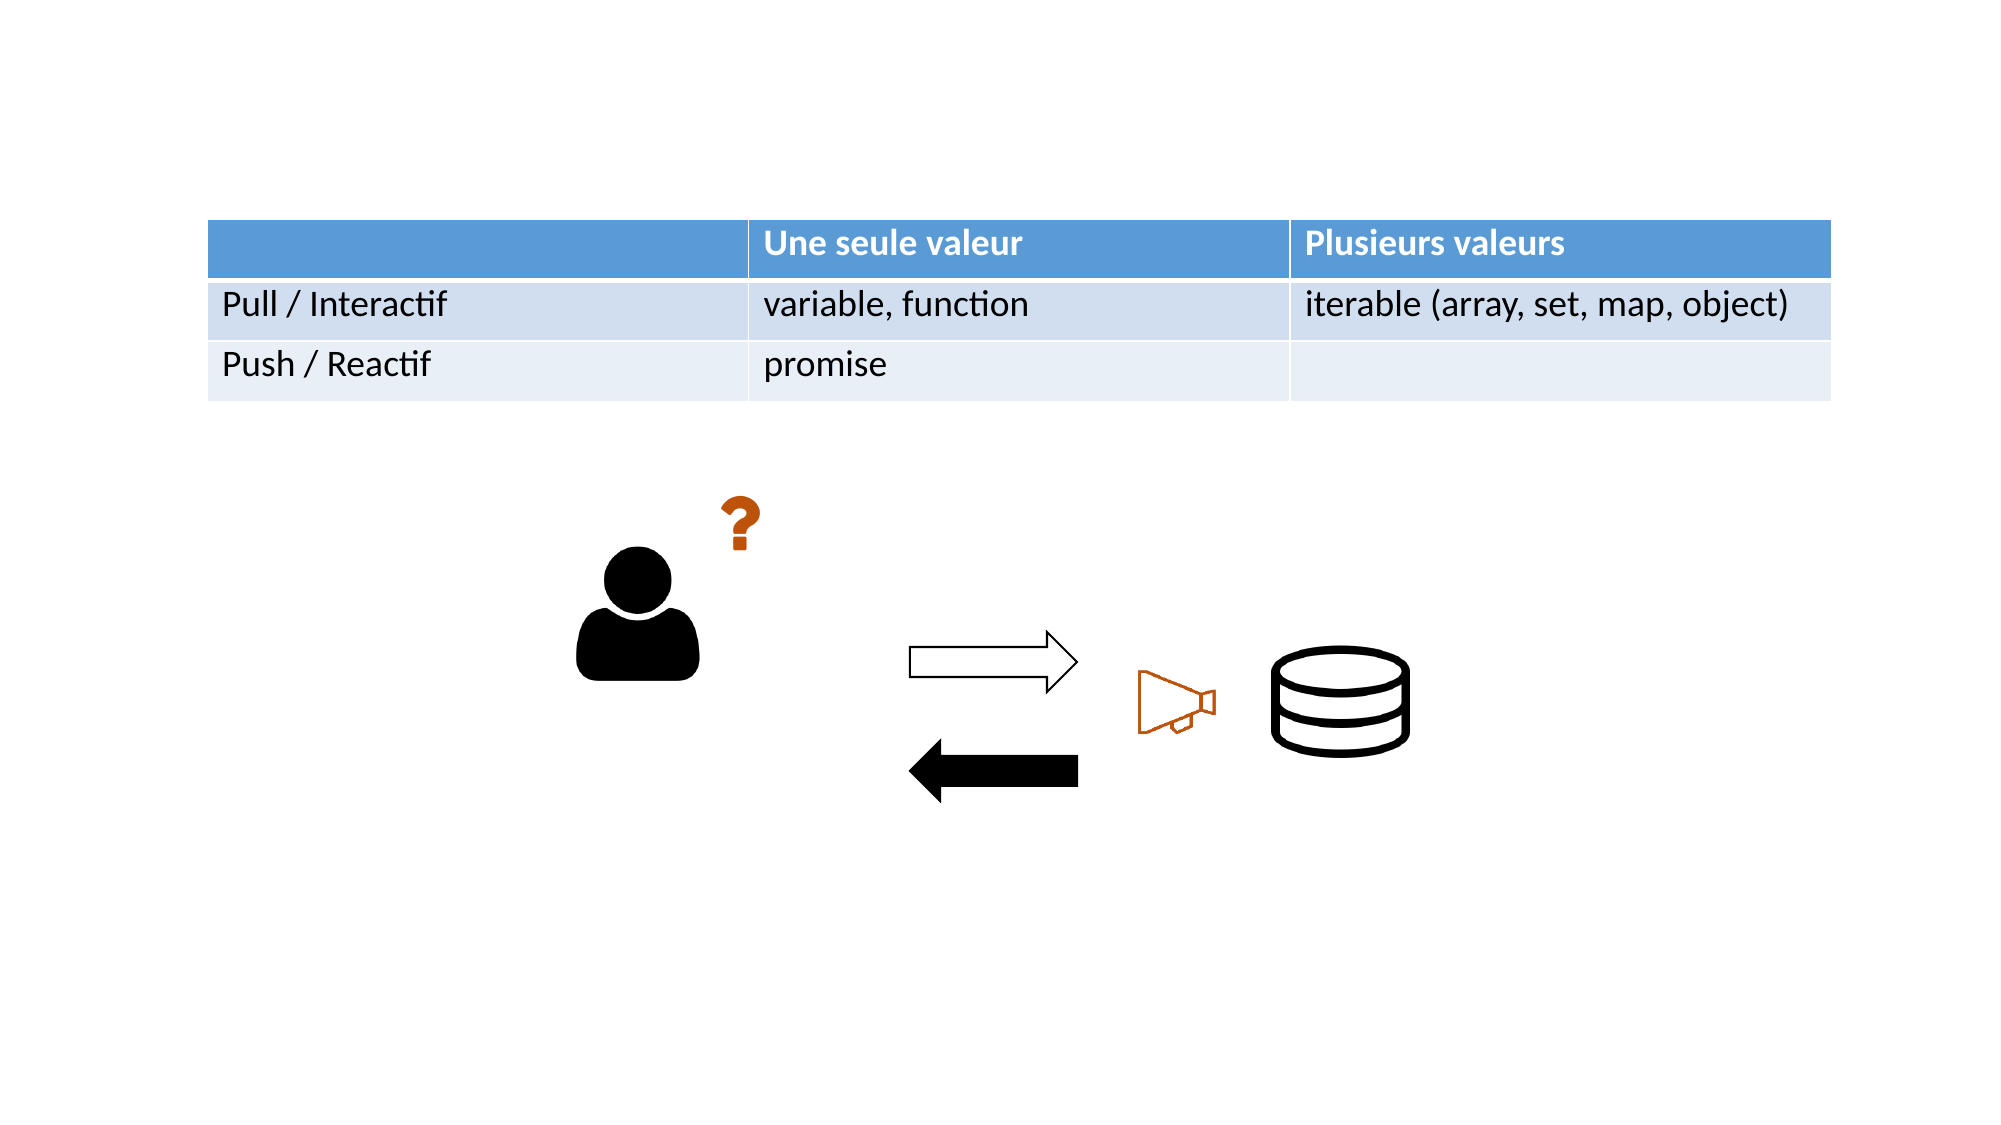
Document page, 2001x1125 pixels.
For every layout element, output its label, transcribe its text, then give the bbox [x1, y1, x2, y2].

table_cell Pull / Interactif [208, 283, 748, 340]
table_cell variable, function [749, 283, 1289, 340]
table_cell Push / Reactif [208, 342, 748, 401]
picture [1136, 661, 1217, 742]
table_cell [1291, 342, 1831, 401]
picture [559, 485, 776, 692]
table_cell promise [749, 342, 1289, 401]
table_header [208, 220, 748, 278]
table_header Plusieurs valeurs [1291, 220, 1831, 278]
table_cell iterable (array, set, map, object) [1291, 283, 1831, 340]
text_box [908, 738, 1079, 804]
table_header Une seule valeur [749, 220, 1289, 278]
text_box [908, 629, 1079, 695]
picture [1271, 631, 1410, 771]
